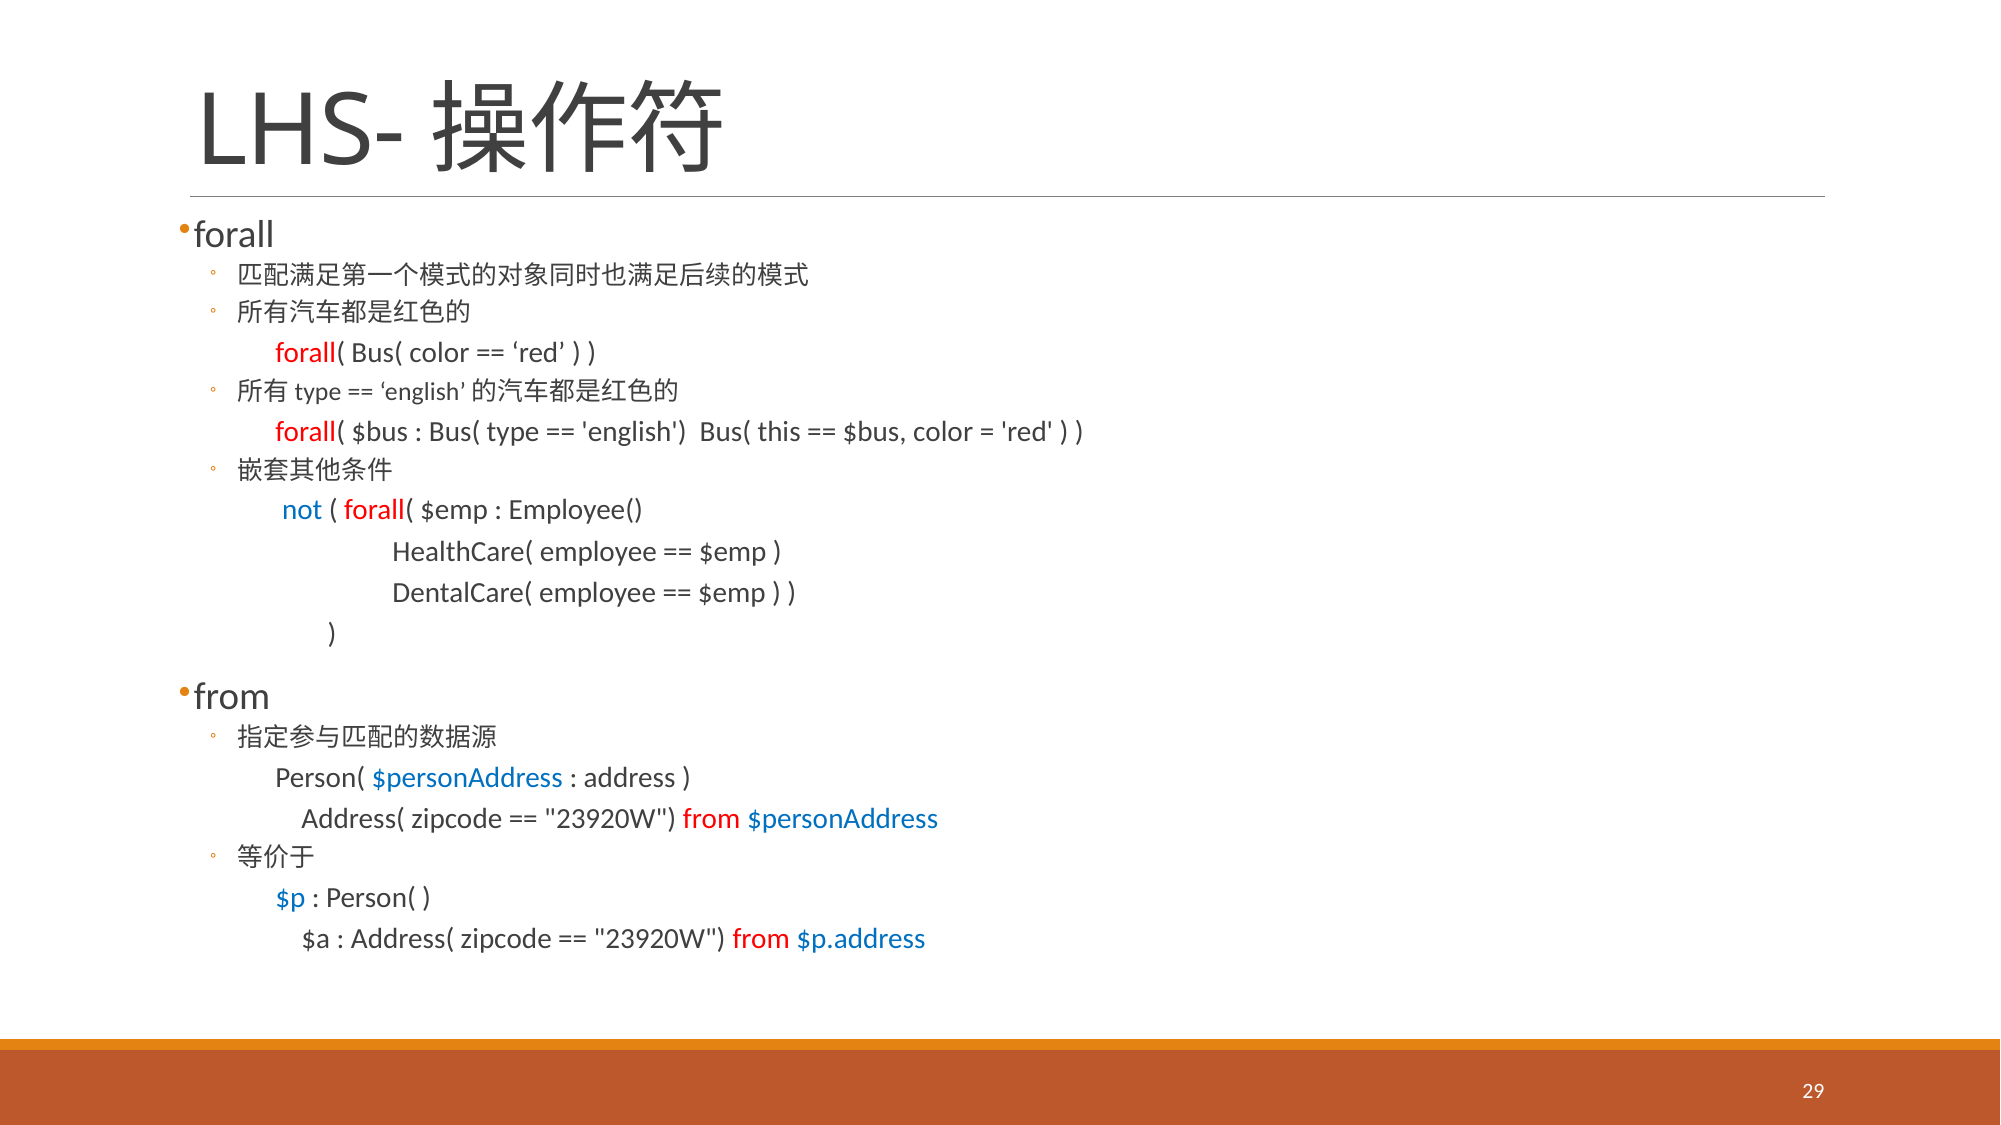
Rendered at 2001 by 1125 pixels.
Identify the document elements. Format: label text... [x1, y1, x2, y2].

list forall 匹配满足第一个模式的对象同时也满足后续的模式 所有汽车都是红色的 forall( Bus( color == ‘red’ ) ) 所有type == ‘english’的汽车都是红色的 forall( $bus : Bus( type == 'english') Bus( this == $bus, color = 'red' ) ) 嵌套其他条件 not ( forall( $emp : Employee() HealthCare( employee == $emp ) DentalCare( employee == $emp ) ) ) from 指定参与匹配的数据源 Person( $personAddress : address ) Address( zipcode == "23920W") from $personAddress 等价于 $p : Person( ) $a : Address( zipcode == "23920W") from $p.address [180, 205, 1830, 963]
slide_number 29 [1624, 1059, 1840, 1120]
title LHS-操作符 [180, 47, 1830, 193]
